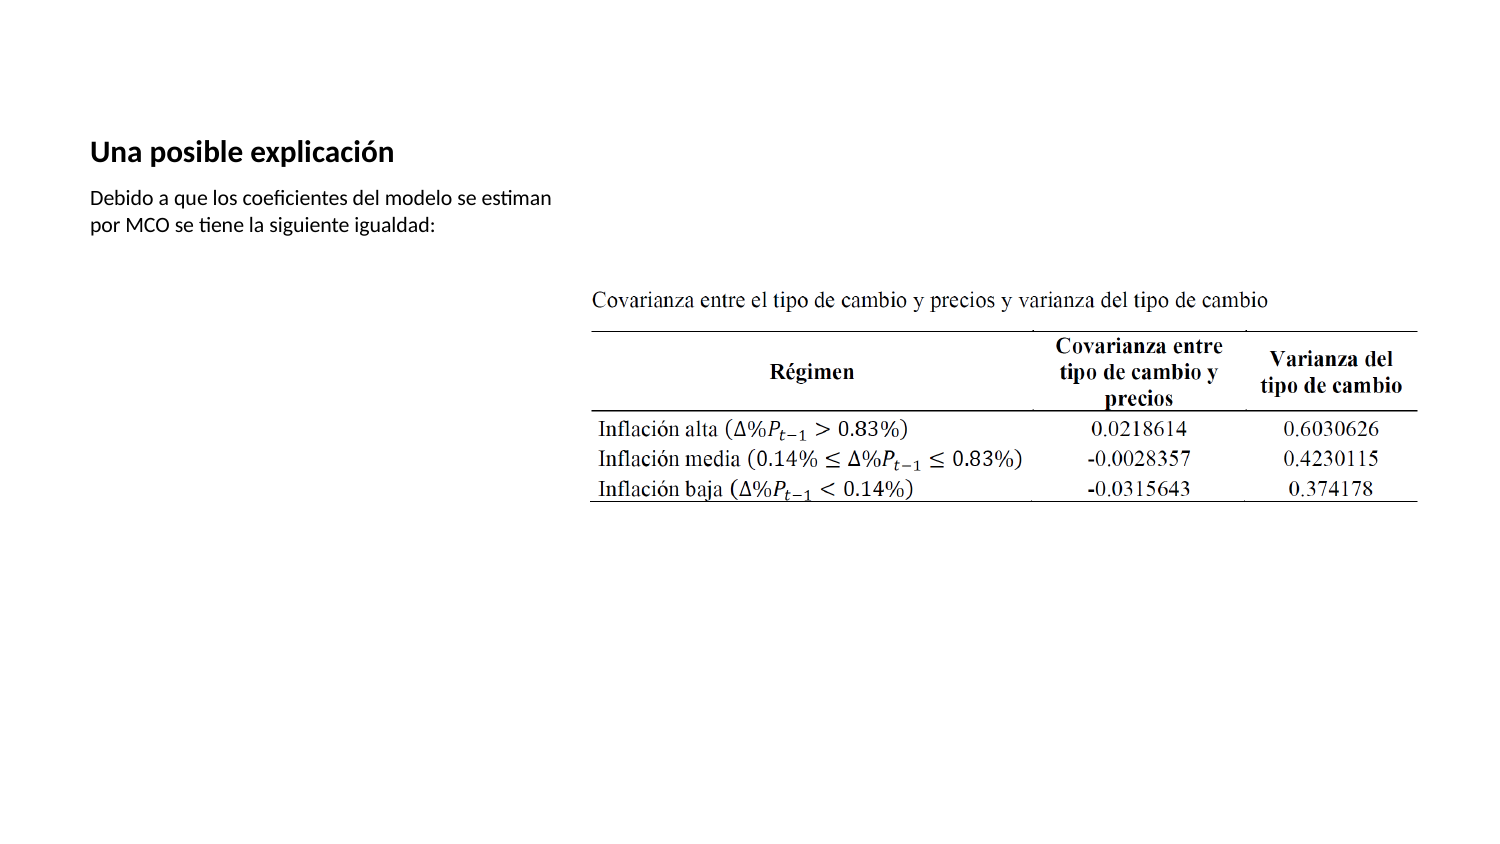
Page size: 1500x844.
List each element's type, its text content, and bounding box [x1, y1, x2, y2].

picture [585, 283, 1424, 505]
title Una posible explicación [75, 33, 569, 177]
